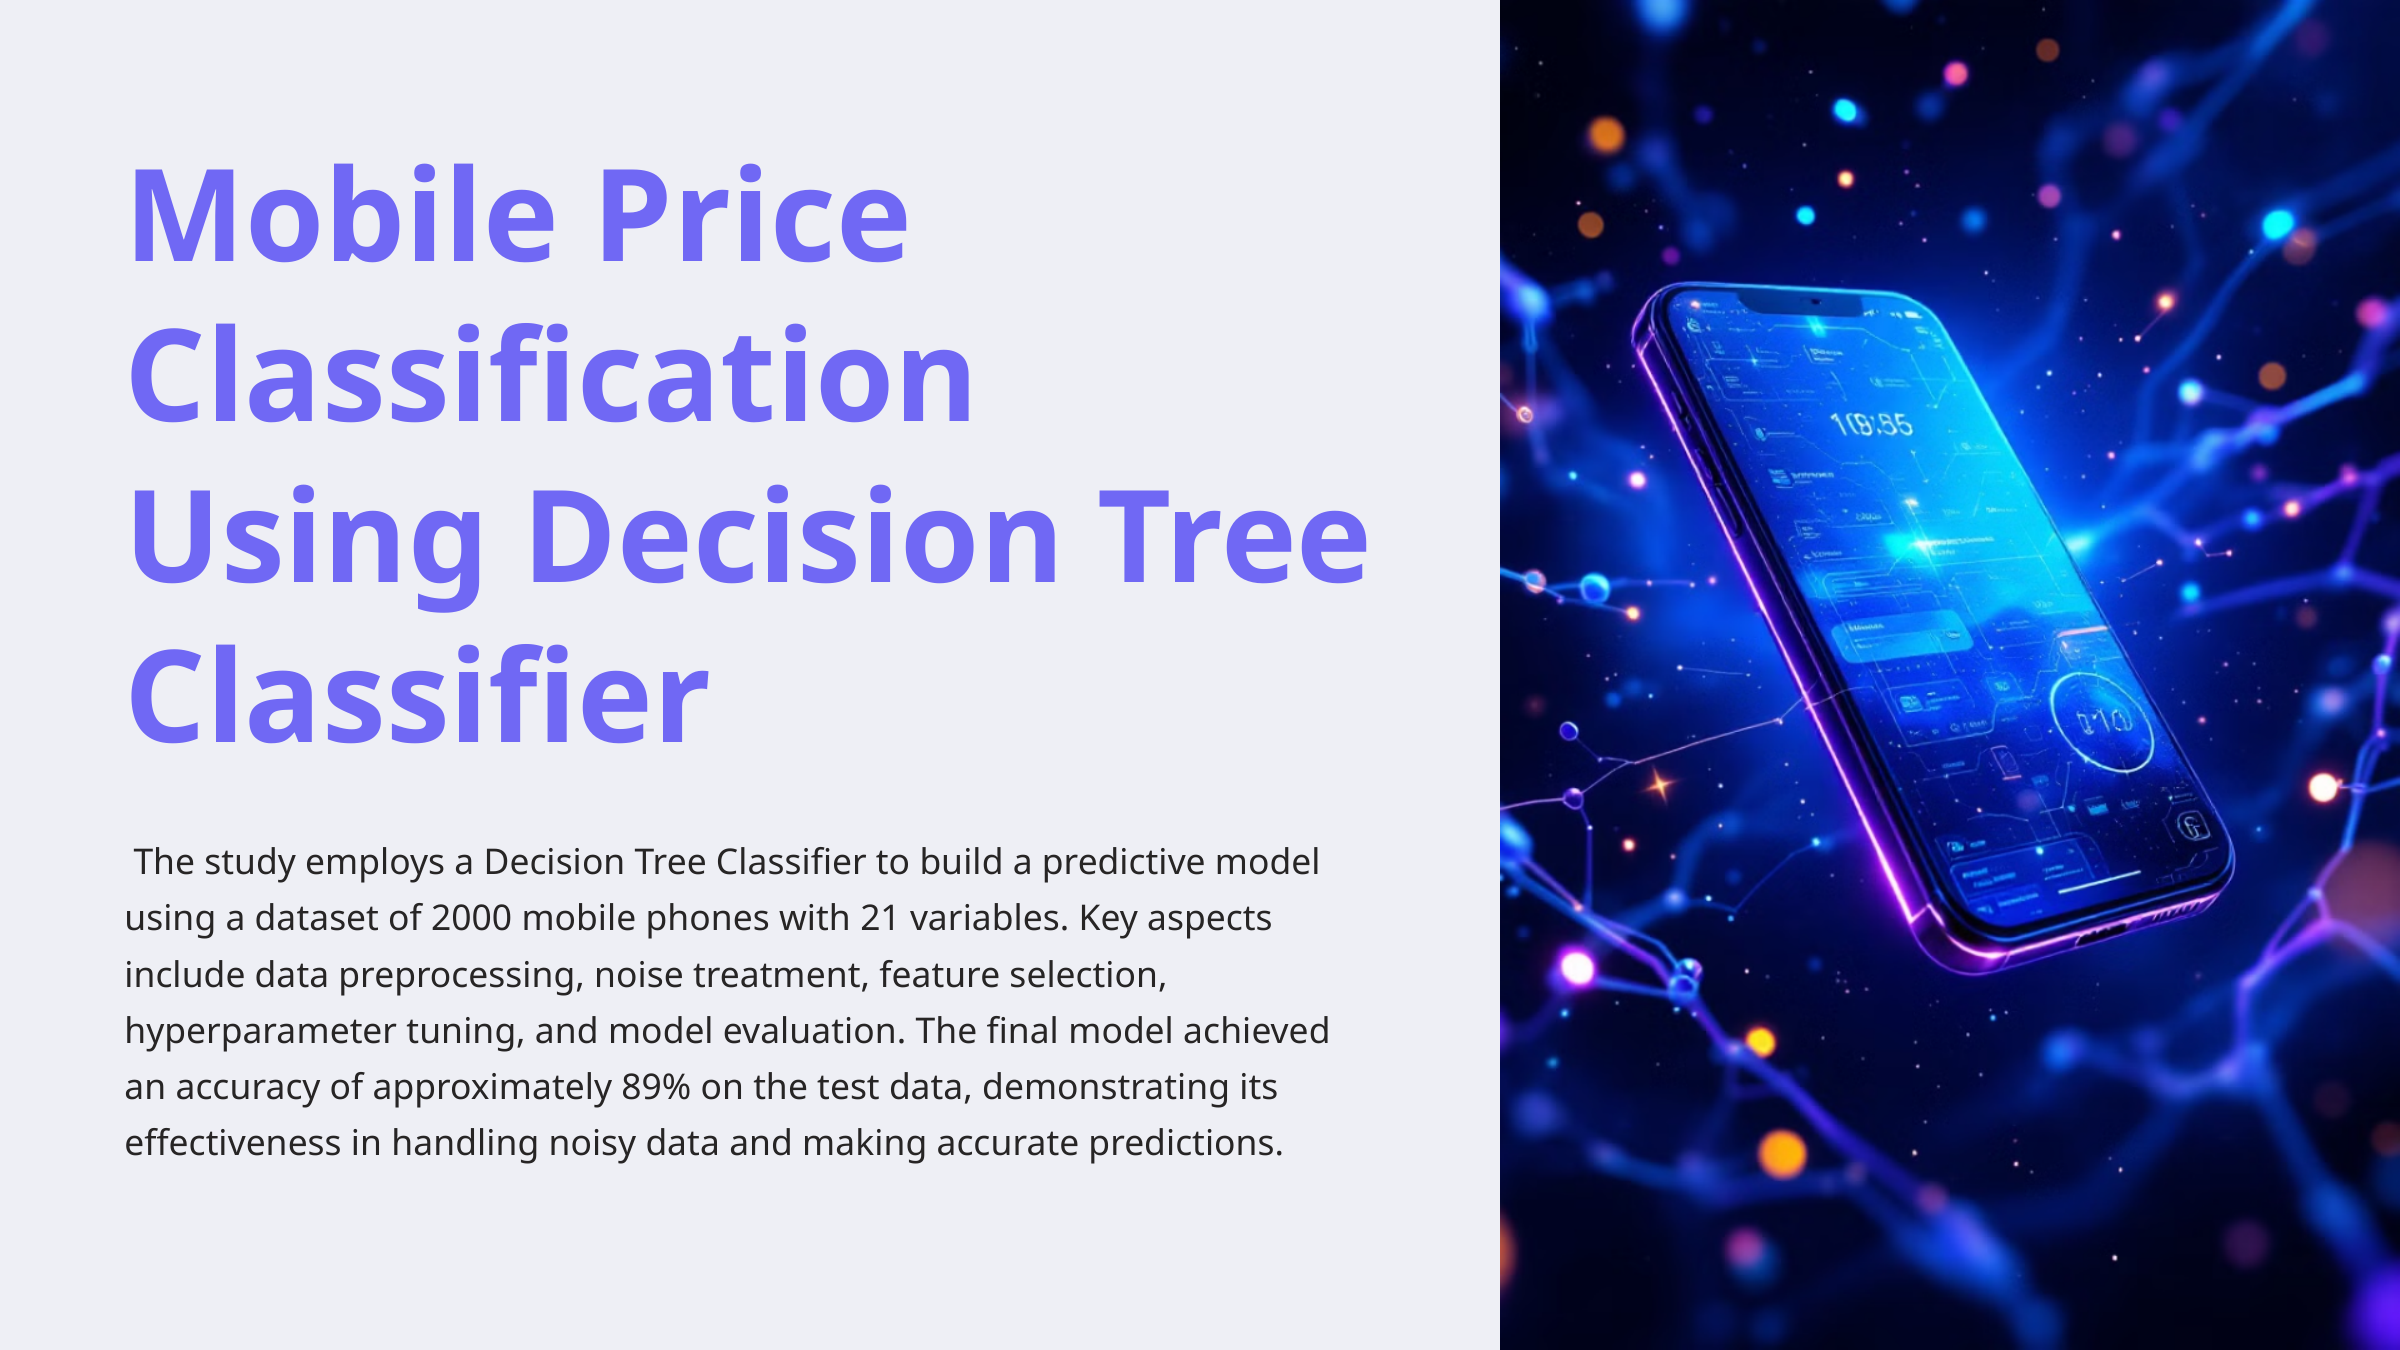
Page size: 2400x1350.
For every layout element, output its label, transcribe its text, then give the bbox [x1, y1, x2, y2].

picture [1499, 0, 2400, 1350]
text_box The study employs a Decision Tree Classifier to build a predictive model using a dataset of 2000 mobile phones with 21 variables. Key aspects include data preprocessing, noise treatment, feature selection, hyperparameter tuning, and model evaluation. The final model achieved an accuracy of approximately 89% on the test data, demonstrating its effectiveness in handling noisy data and making accurate predictions. [124, 825, 1376, 1224]
text_box Mobile Price Classification Using Decision Tree Classifier [124, 126, 1376, 772]
